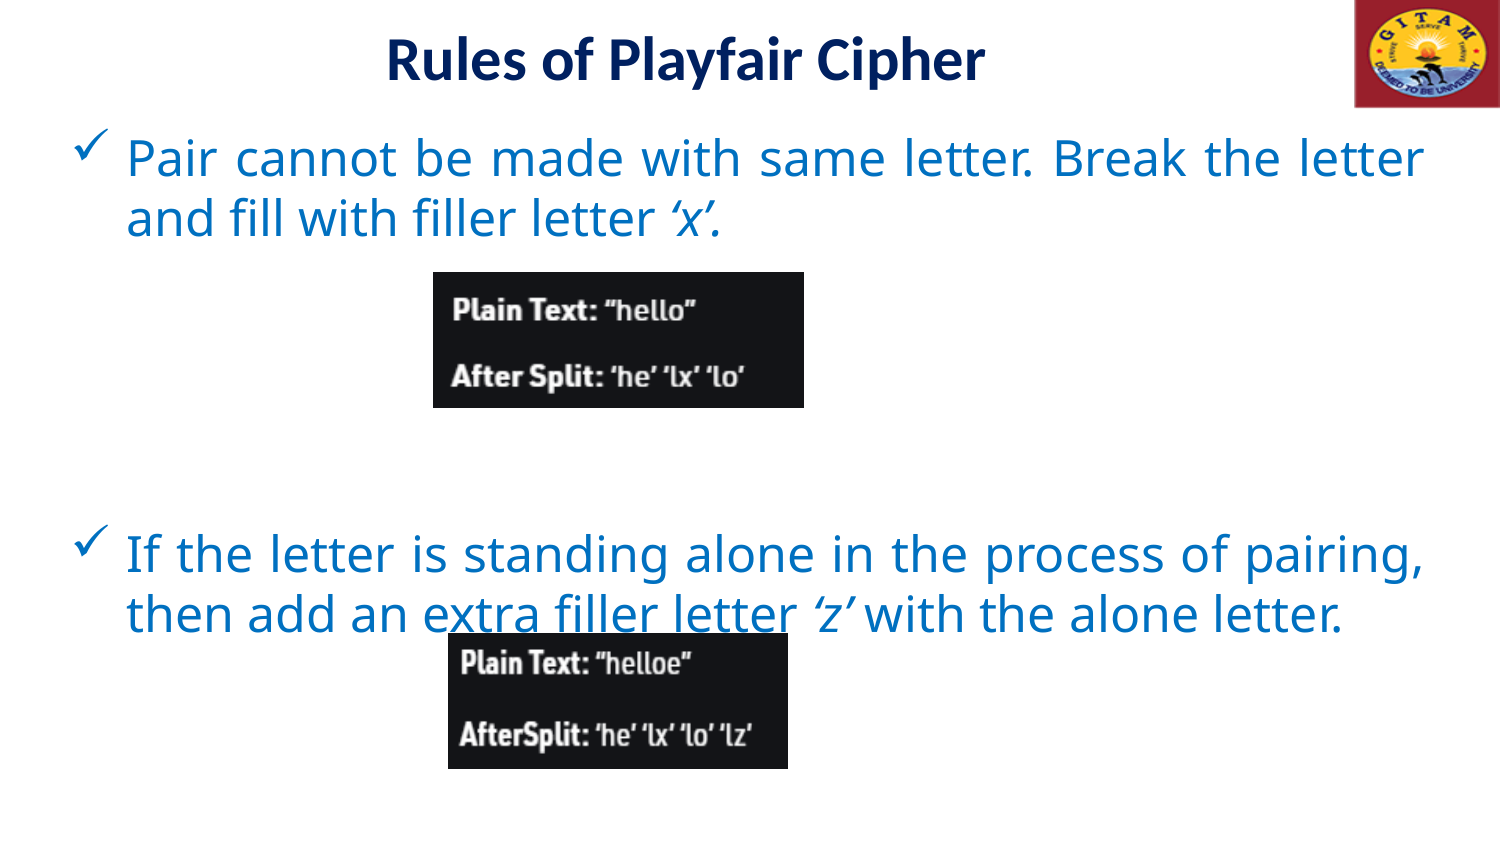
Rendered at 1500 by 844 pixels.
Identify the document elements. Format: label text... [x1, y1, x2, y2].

picture [433, 271, 804, 408]
text_box Rules of Playfair Cipher [88, 12, 1286, 99]
picture [448, 632, 789, 769]
list Pair cannot be made with same letter. Break the letter and fill with filler letter ‘x’. If the letter is standing alone in the process of pairing, then add an extra filler letter ‘z’ with the alone letter. [59, 120, 1437, 788]
picture [1353, 0, 1500, 109]
